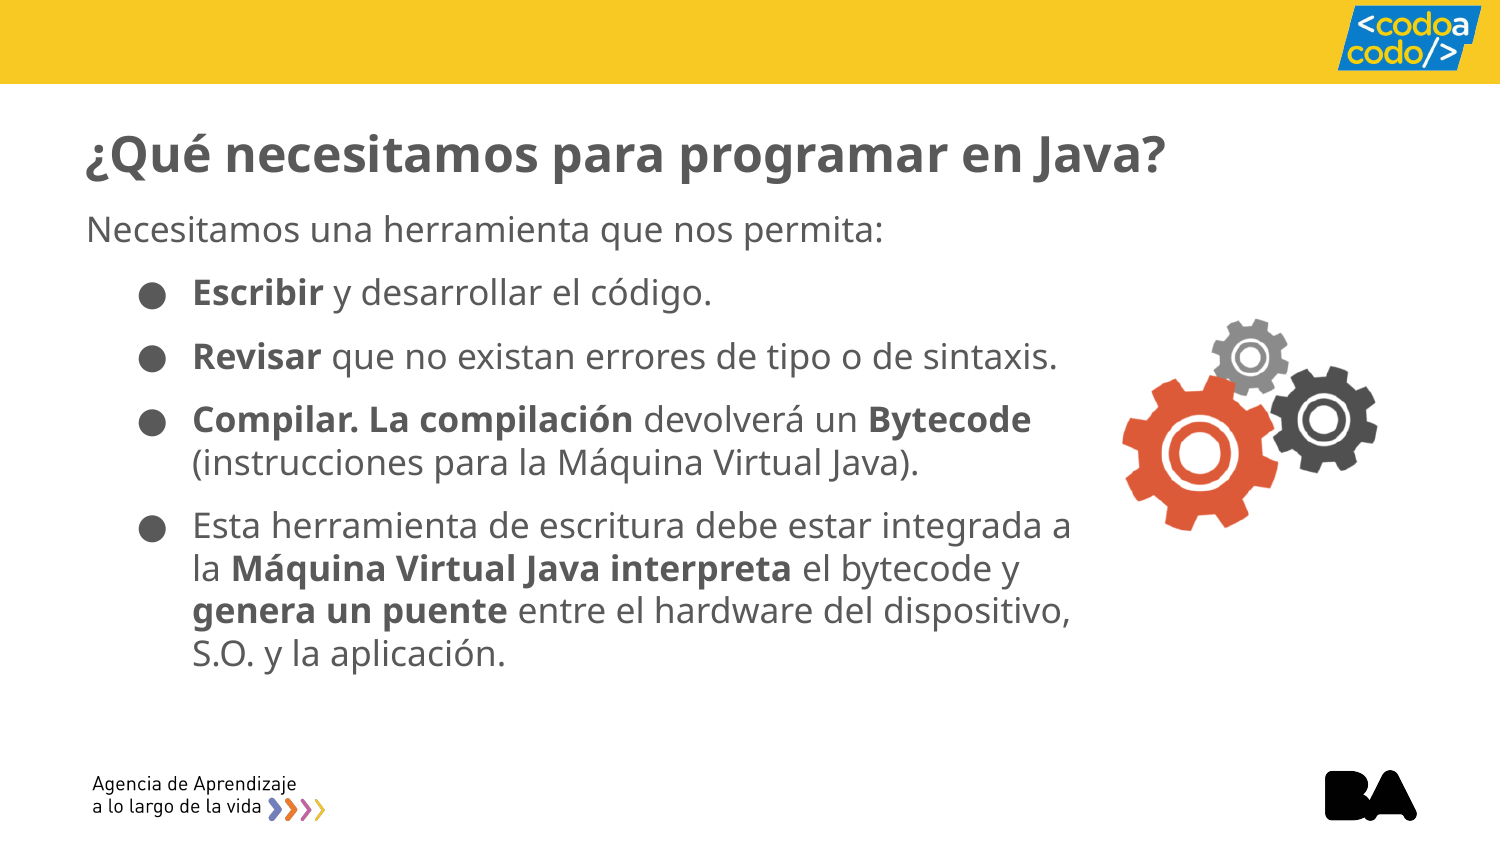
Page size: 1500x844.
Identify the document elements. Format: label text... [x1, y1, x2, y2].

list Necesitamos una herramienta que nos permita: Escribir y desarrollar el código. Revisar que no existan errores de tipo o de sintaxis. Compilar. La compilación devolverá un Bytecode (instrucciones para la Máquina Virtual Java). Esta herramienta de escritura debe estar integrada a la Máquina Virtual Java interpreta el bytecode y genera un puente entre el hardware del dispositivo, S.O. y la aplicación. [70, 191, 1102, 771]
picture [1325, 770, 1417, 821]
picture [1337, 5, 1482, 71]
title ¿Qué necesitamos para programar en Java? [70, 98, 1430, 192]
picture [1113, 313, 1385, 540]
picture [70, 771, 344, 835]
